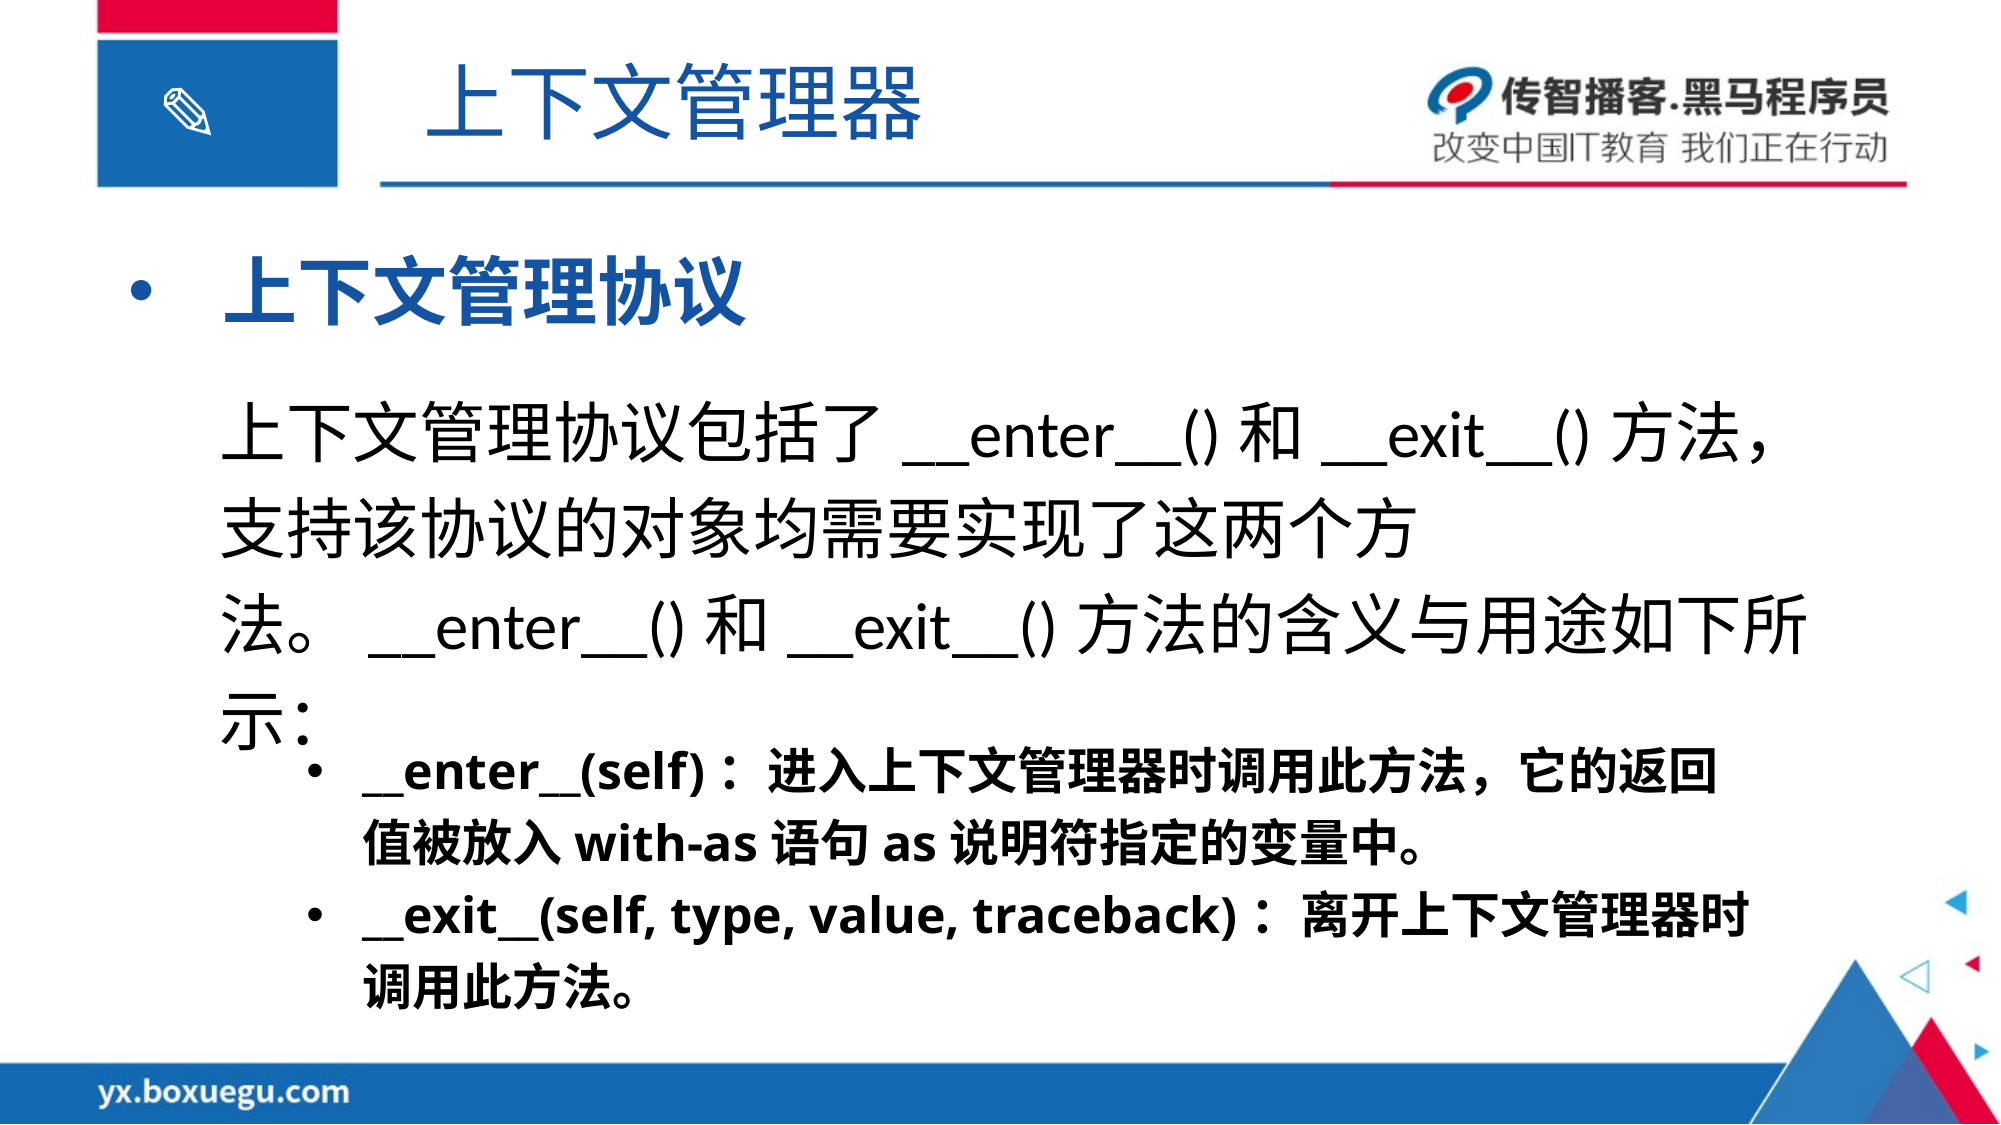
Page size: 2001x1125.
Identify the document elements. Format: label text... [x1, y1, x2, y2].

text_box 上下文管理器 [409, 43, 1292, 158]
picture [0, 0, 2000, 1124]
text_box 上下文管理协议包括了__enter__()和__exit__()方法，支持该协议的对象均需要实现了这两个方法。__enter__()和__exit__()方法的含义与用途如下所示： [204, 367, 1855, 767]
text_box 上下文管理协议 [113, 237, 1823, 342]
text_box __enter__(self)：进入上下文管理器时调用此方法，它的返回值被放入with-as语句as说明符指定的变量中。 __exit__(self, type, value, traceback)：离开上下文管理器时调用此方法。 [291, 720, 1778, 1024]
